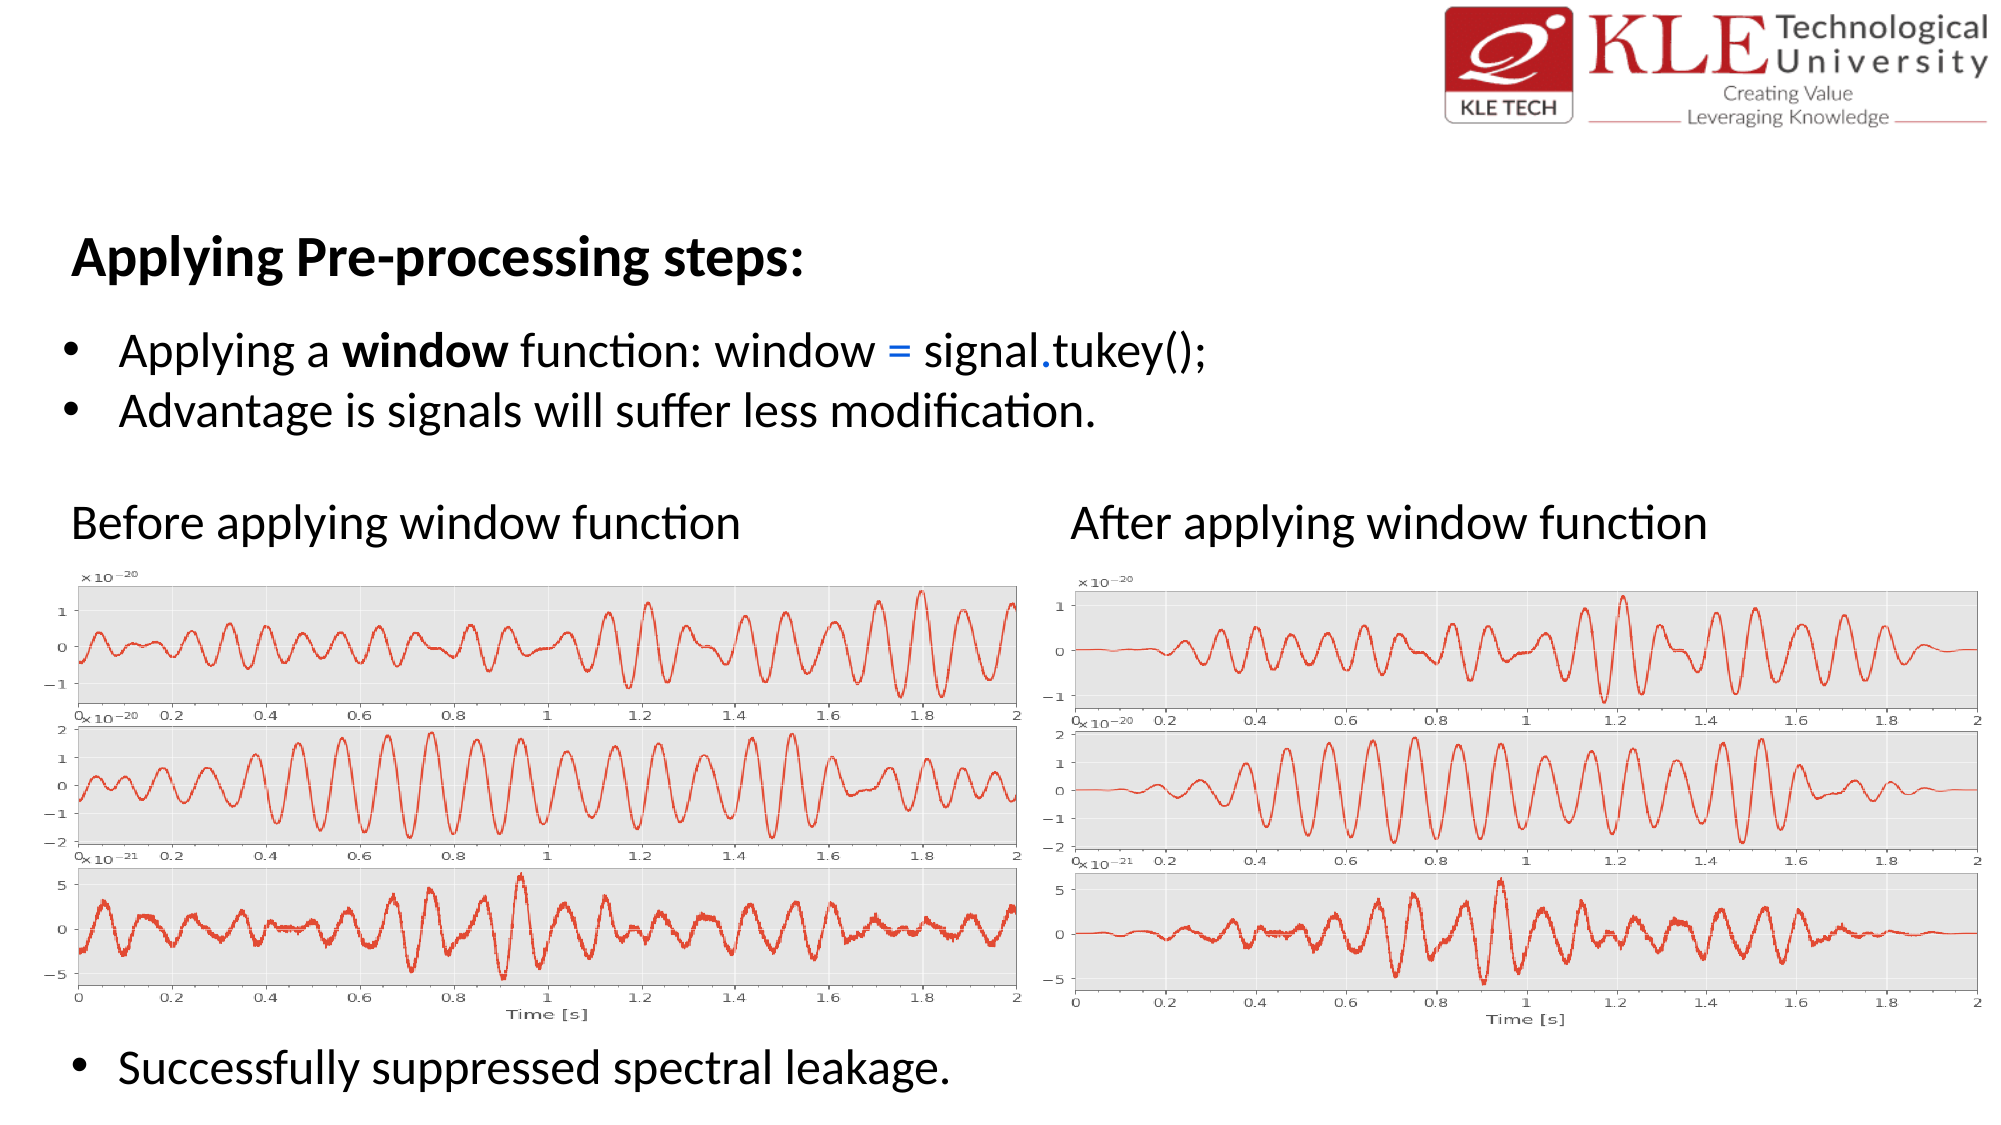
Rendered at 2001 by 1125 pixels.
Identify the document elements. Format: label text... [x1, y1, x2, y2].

text_box After applying window function [1055, 482, 1819, 558]
text_box Successfully suppressed spectral leakage. [56, 1027, 1056, 1102]
picture [1437, 3, 2000, 130]
text_box Applying a window function: window = signal.tukey(); Advantage is signals will suffer less modification. [47, 310, 1373, 446]
picture [32, 564, 1992, 1032]
text_box Before applying window function [56, 482, 819, 558]
text_box Applying Pre-processing steps: [56, 210, 917, 296]
